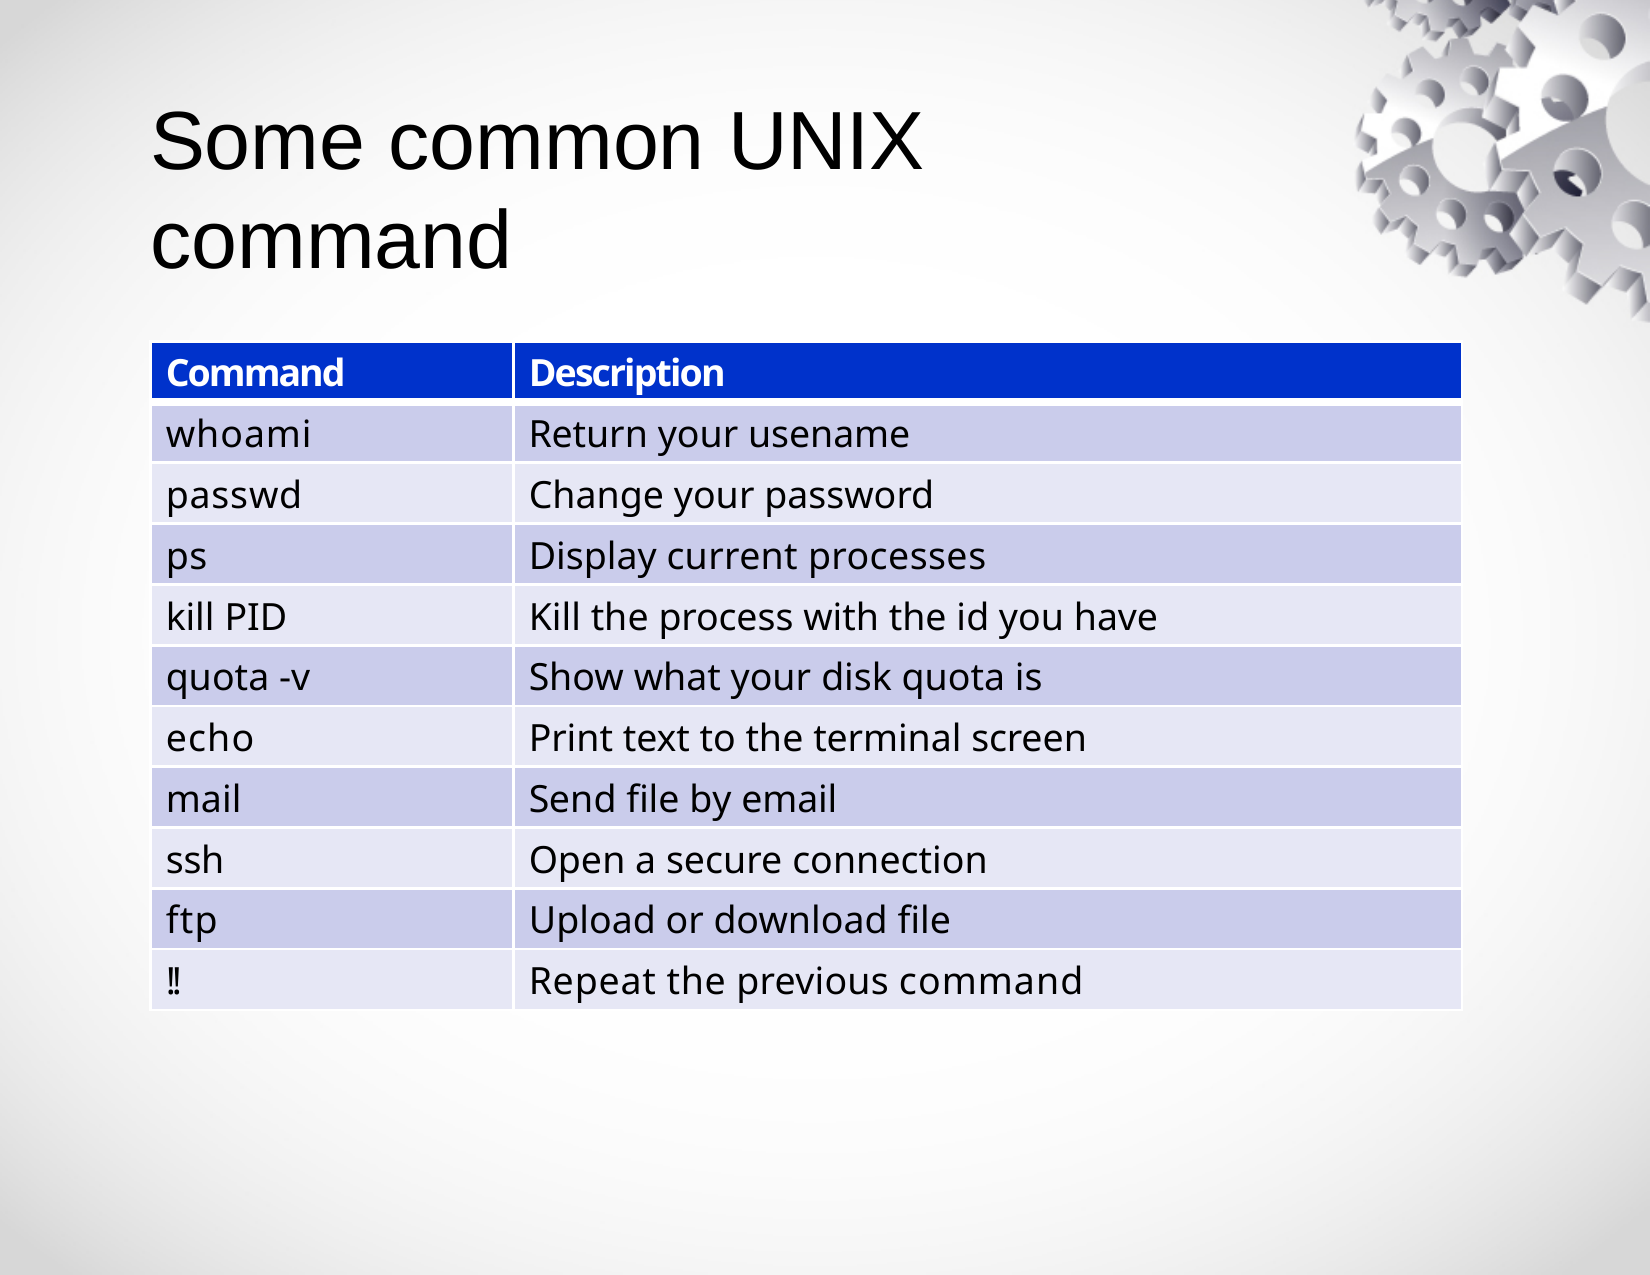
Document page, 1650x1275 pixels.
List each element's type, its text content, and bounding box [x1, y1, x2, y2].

table_cell ftp [152, 890, 512, 948]
table_cell Print text to the terminal screen [515, 707, 1461, 765]
table_cell ssh [152, 829, 512, 887]
title Some common UNIX command [147, 77, 1126, 293]
table_cell passwd [152, 464, 512, 522]
table_header Command [152, 343, 512, 398]
table_cell Display current processes [515, 525, 1461, 583]
table_cell Show what your disk quota is [515, 647, 1461, 705]
table_cell Send file by email [515, 768, 1461, 826]
table_cell Kill the process with the id you have [515, 586, 1461, 644]
table_cell ps [152, 525, 512, 583]
picture [0, 0, 1650, 1275]
table_cell Return your usename [515, 406, 1461, 461]
table_cell Change your password [515, 464, 1461, 522]
table_cell quota -v [152, 647, 512, 705]
table_cell Open a secure connection [515, 829, 1461, 887]
table_cell whoami [152, 406, 512, 461]
table_cell echo [152, 707, 512, 765]
table_cell Upload or download file [515, 890, 1461, 948]
table_cell kill PID [152, 586, 512, 644]
table_cell !! [152, 950, 512, 1009]
table_cell mail [152, 768, 512, 826]
table_header Description [515, 343, 1461, 398]
table_cell Repeat the previous command [515, 950, 1461, 1009]
